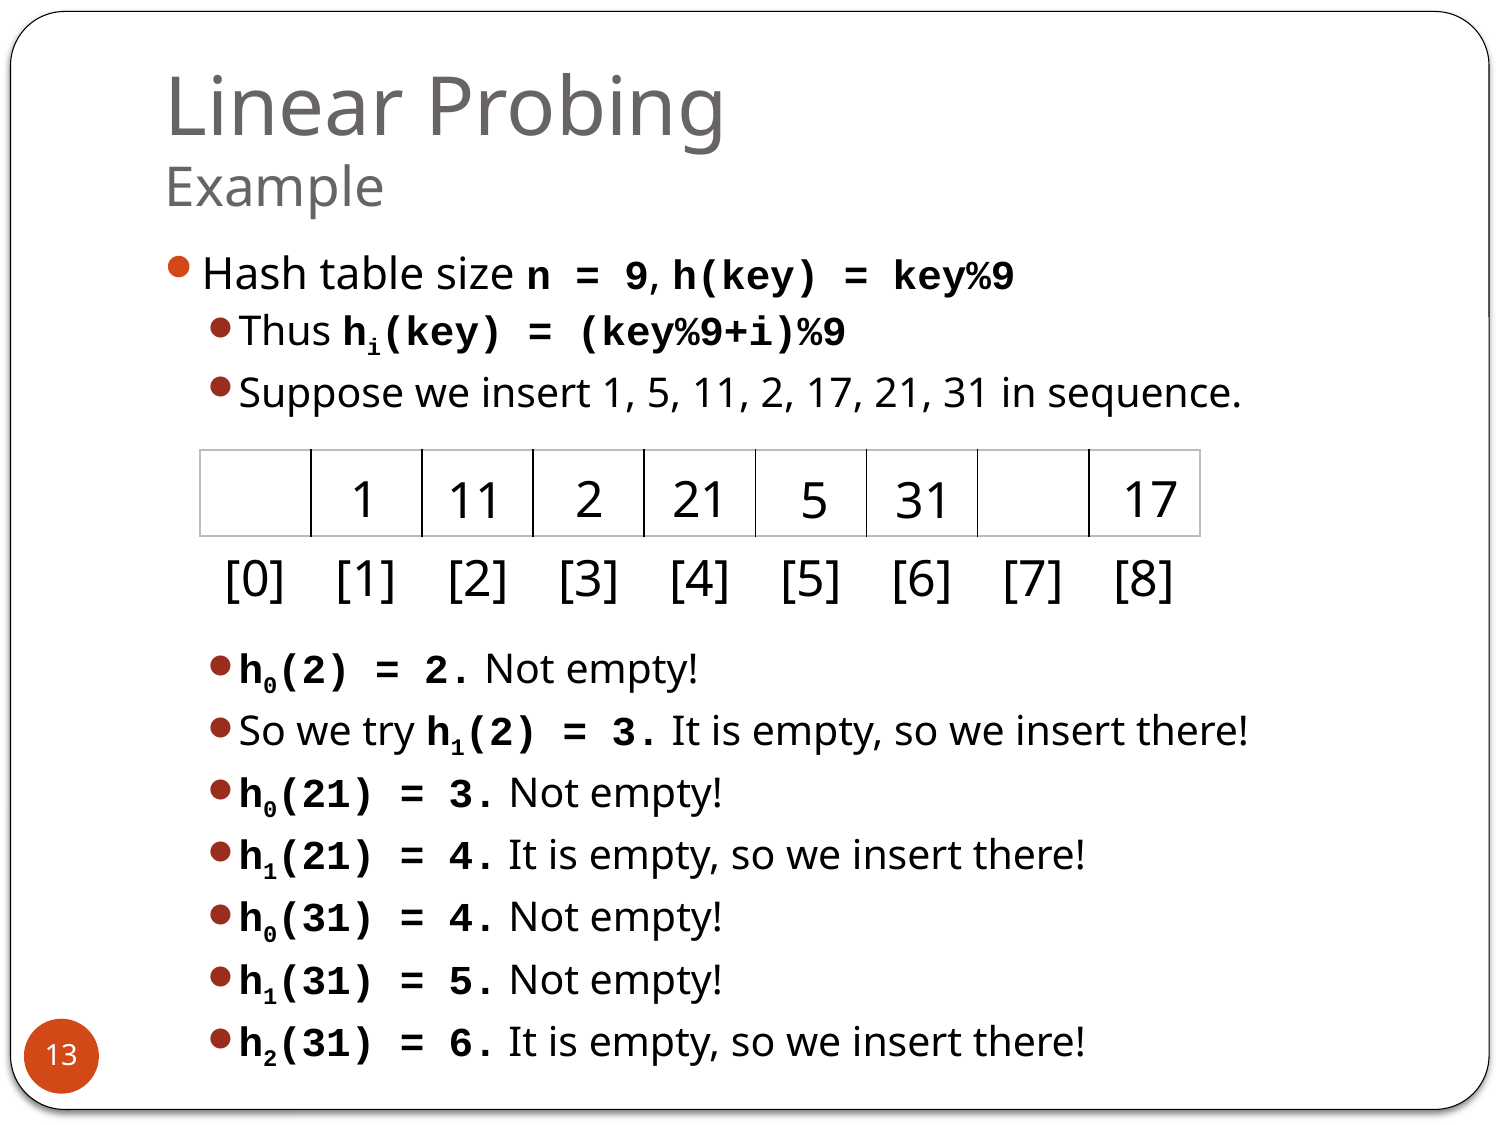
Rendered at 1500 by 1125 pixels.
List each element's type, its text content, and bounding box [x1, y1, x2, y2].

table_header [3] [533, 536, 644, 619]
table_header [645, 451, 755, 535]
table_header [312, 451, 421, 535]
table_header [5] [755, 536, 867, 619]
text_box 1 [335, 460, 394, 535]
table_header [4] [644, 536, 755, 619]
list Hash table size n = 9, h(key) = key%9 Thus hi(key) = (key%9+i)%9 Suppose we insert 1, 5, 11, 2, 17, 21, 31 in sequence. h0(2) = 2. Not empty! So we try h1(2) = 3. It is empty, so we insert there! h0(21) = 3. Not empty! h1(21) = 4. It is empty, so we insert there! h0(31) = 4. Not empty! h1(31) = 5. Not empty! h2(31) = 6. It is empty, so we insert there! [150, 237, 1425, 1088]
table_header [2] [422, 536, 533, 619]
text_box 31 [880, 461, 968, 536]
text_box 5 [785, 461, 844, 536]
text_box 2 [560, 459, 619, 535]
table_header [423, 451, 532, 535]
text_box 21 [657, 459, 744, 535]
text_box 11 [432, 461, 519, 536]
title Linear Probing Example [150, 45, 1425, 233]
table_header [978, 451, 1088, 535]
table_header [0] [200, 536, 311, 619]
table_header [534, 451, 643, 535]
table_header [756, 451, 866, 535]
text_box 17 [1107, 459, 1194, 535]
table_header [6] [867, 536, 978, 619]
table_header [1] [311, 536, 422, 619]
table_header [1090, 451, 1199, 535]
table_header [867, 451, 977, 535]
slide_number 13 [23, 1018, 99, 1094]
table_header [7] [978, 536, 1089, 619]
table_header [8] [1089, 536, 1200, 619]
table_header [201, 451, 310, 535]
